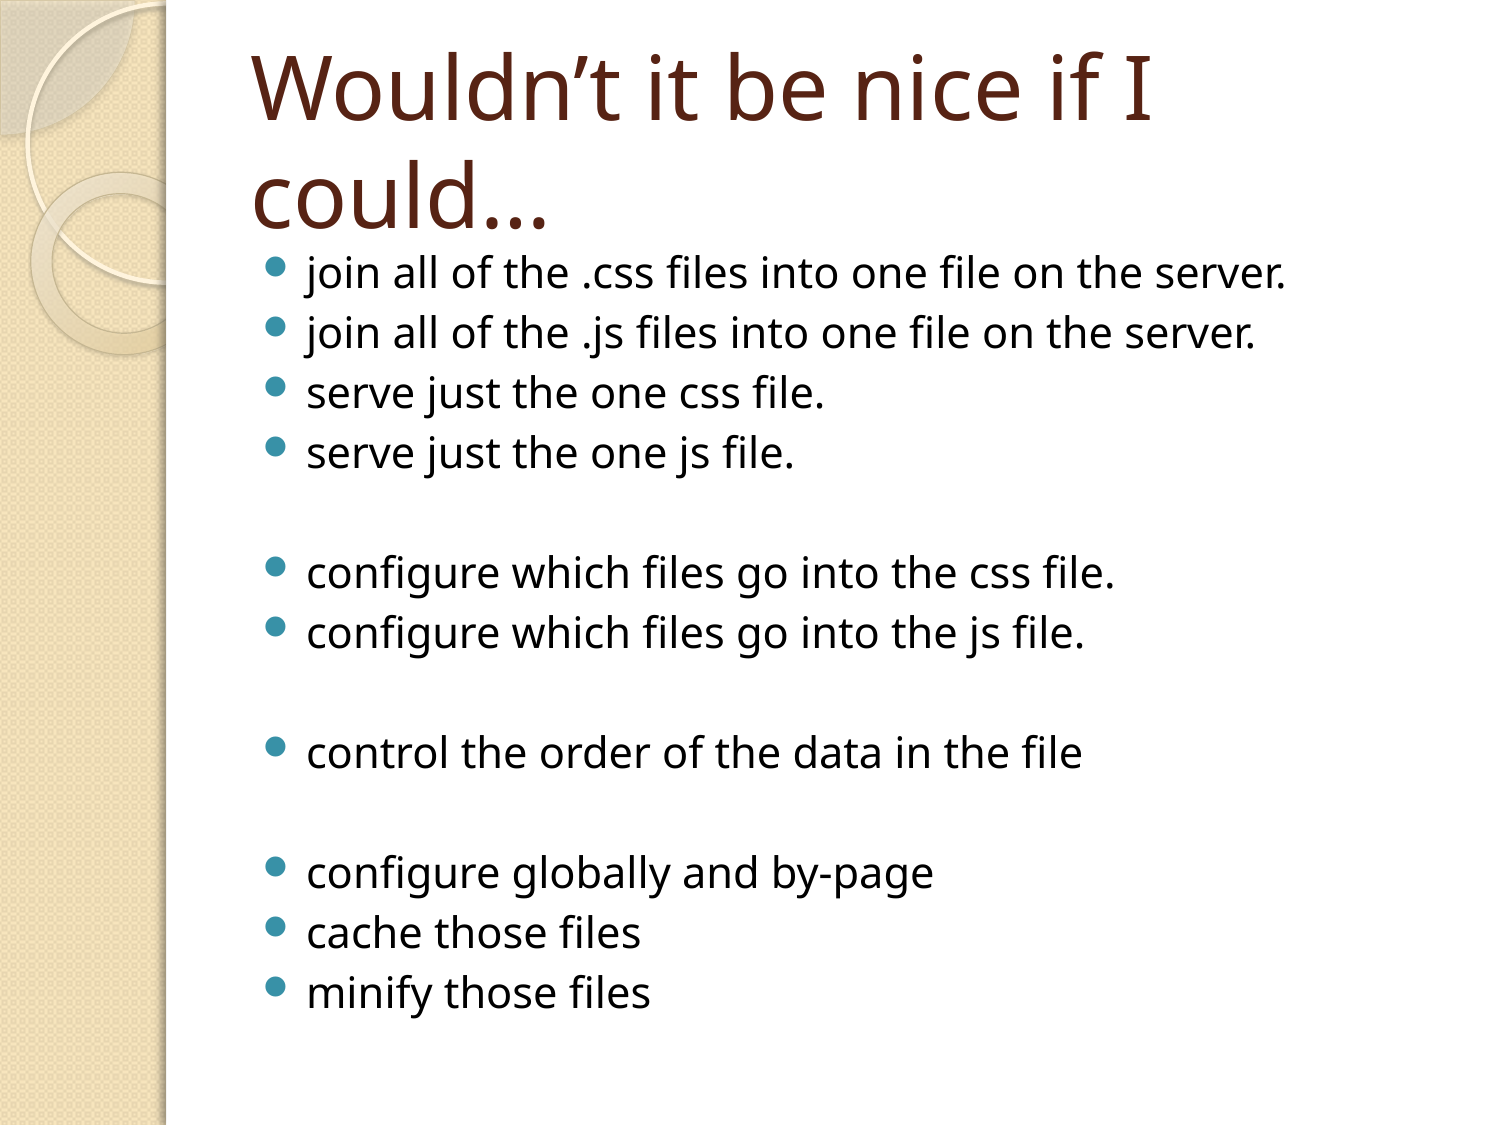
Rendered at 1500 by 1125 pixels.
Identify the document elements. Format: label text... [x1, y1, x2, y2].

title Wouldn’t it be nice if I could… [235, 45, 1466, 233]
list join all of the .css files into one file on the server. join all of the .js files into one file on the server. serve just the one css file. serve just the one js file. configure which files go into the css file. configure which files go into the js file. control the order of the data in the file configure globally and by-page cache those files minify those files [235, 237, 1466, 1025]
